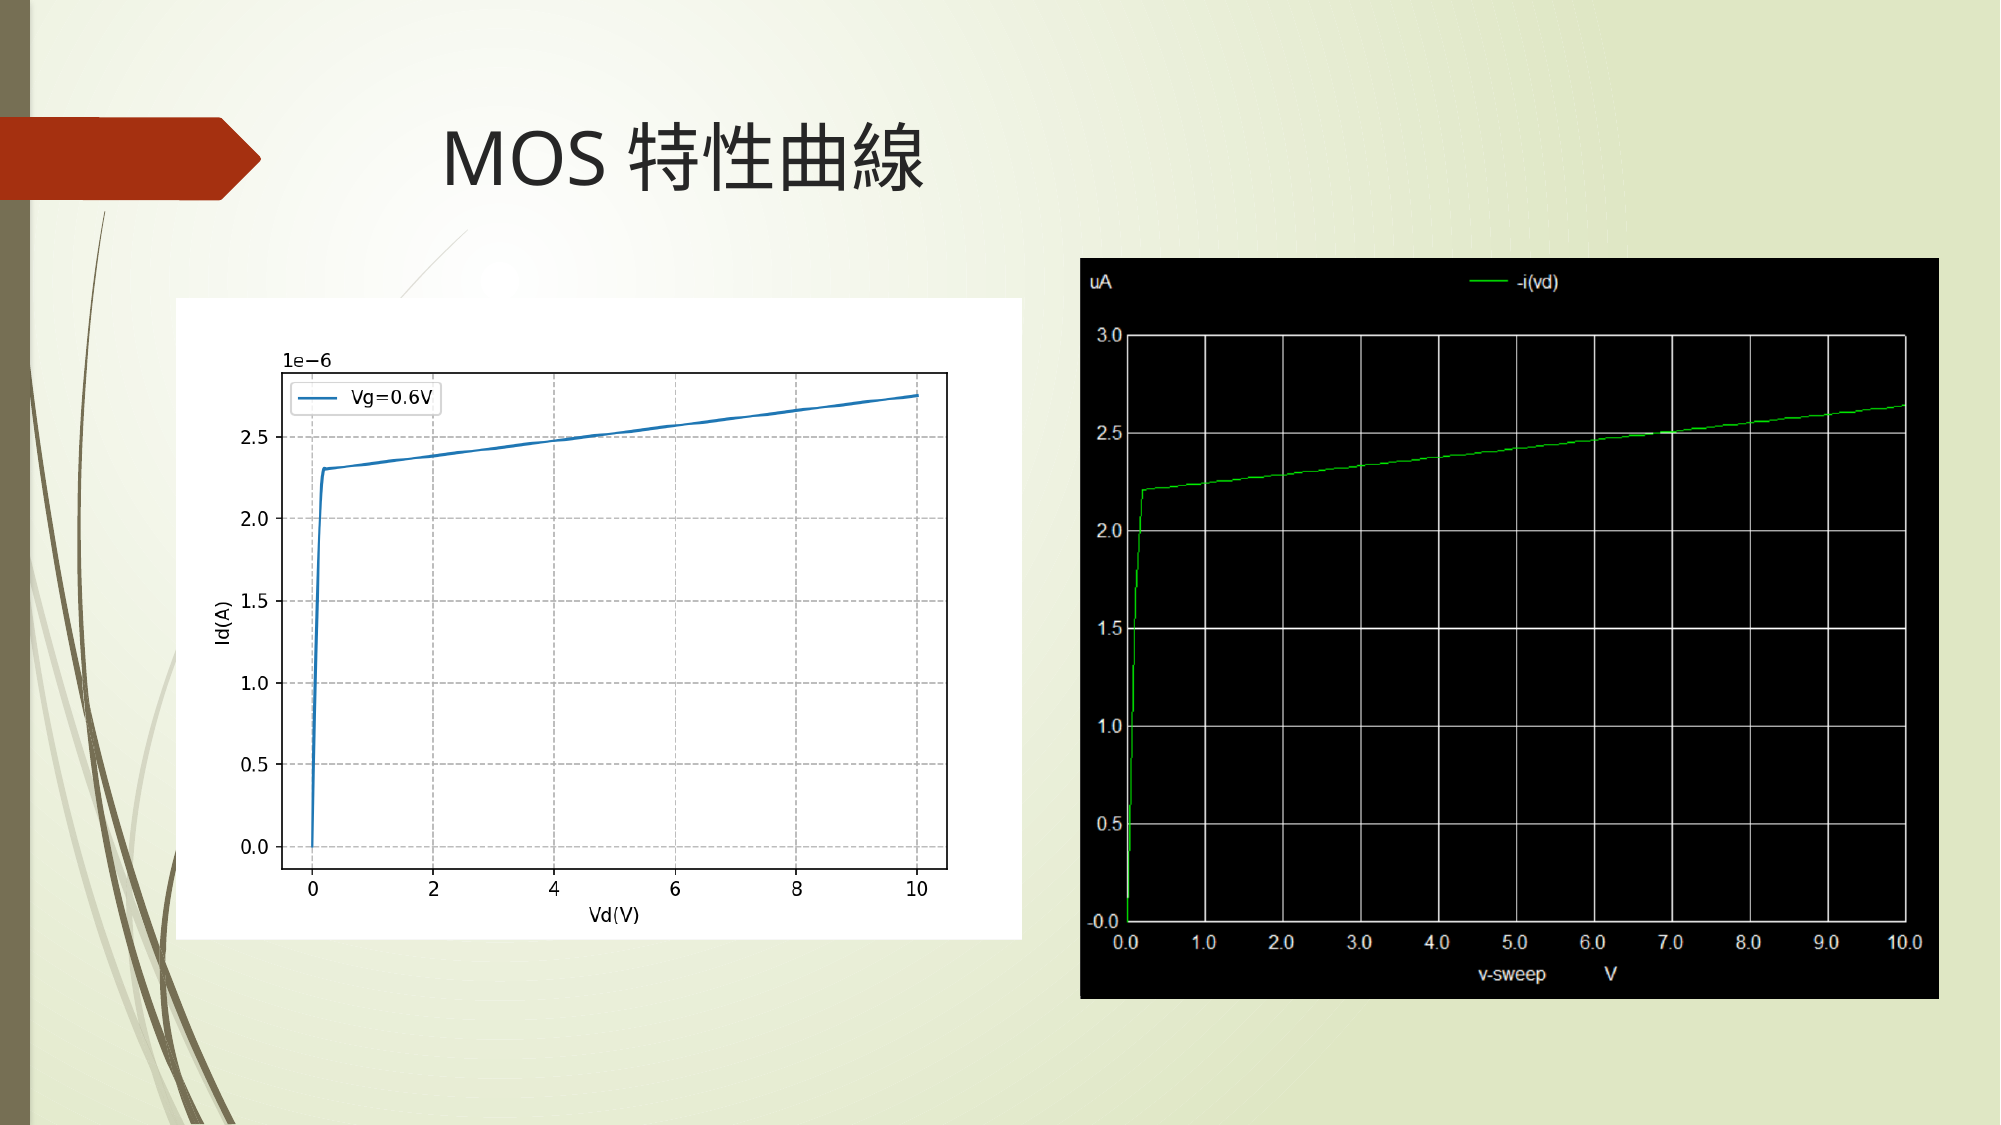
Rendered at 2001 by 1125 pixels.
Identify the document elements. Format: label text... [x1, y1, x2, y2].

picture [1080, 258, 1939, 999]
picture [176, 298, 1022, 940]
title MOS特性曲線 [425, 102, 1888, 313]
